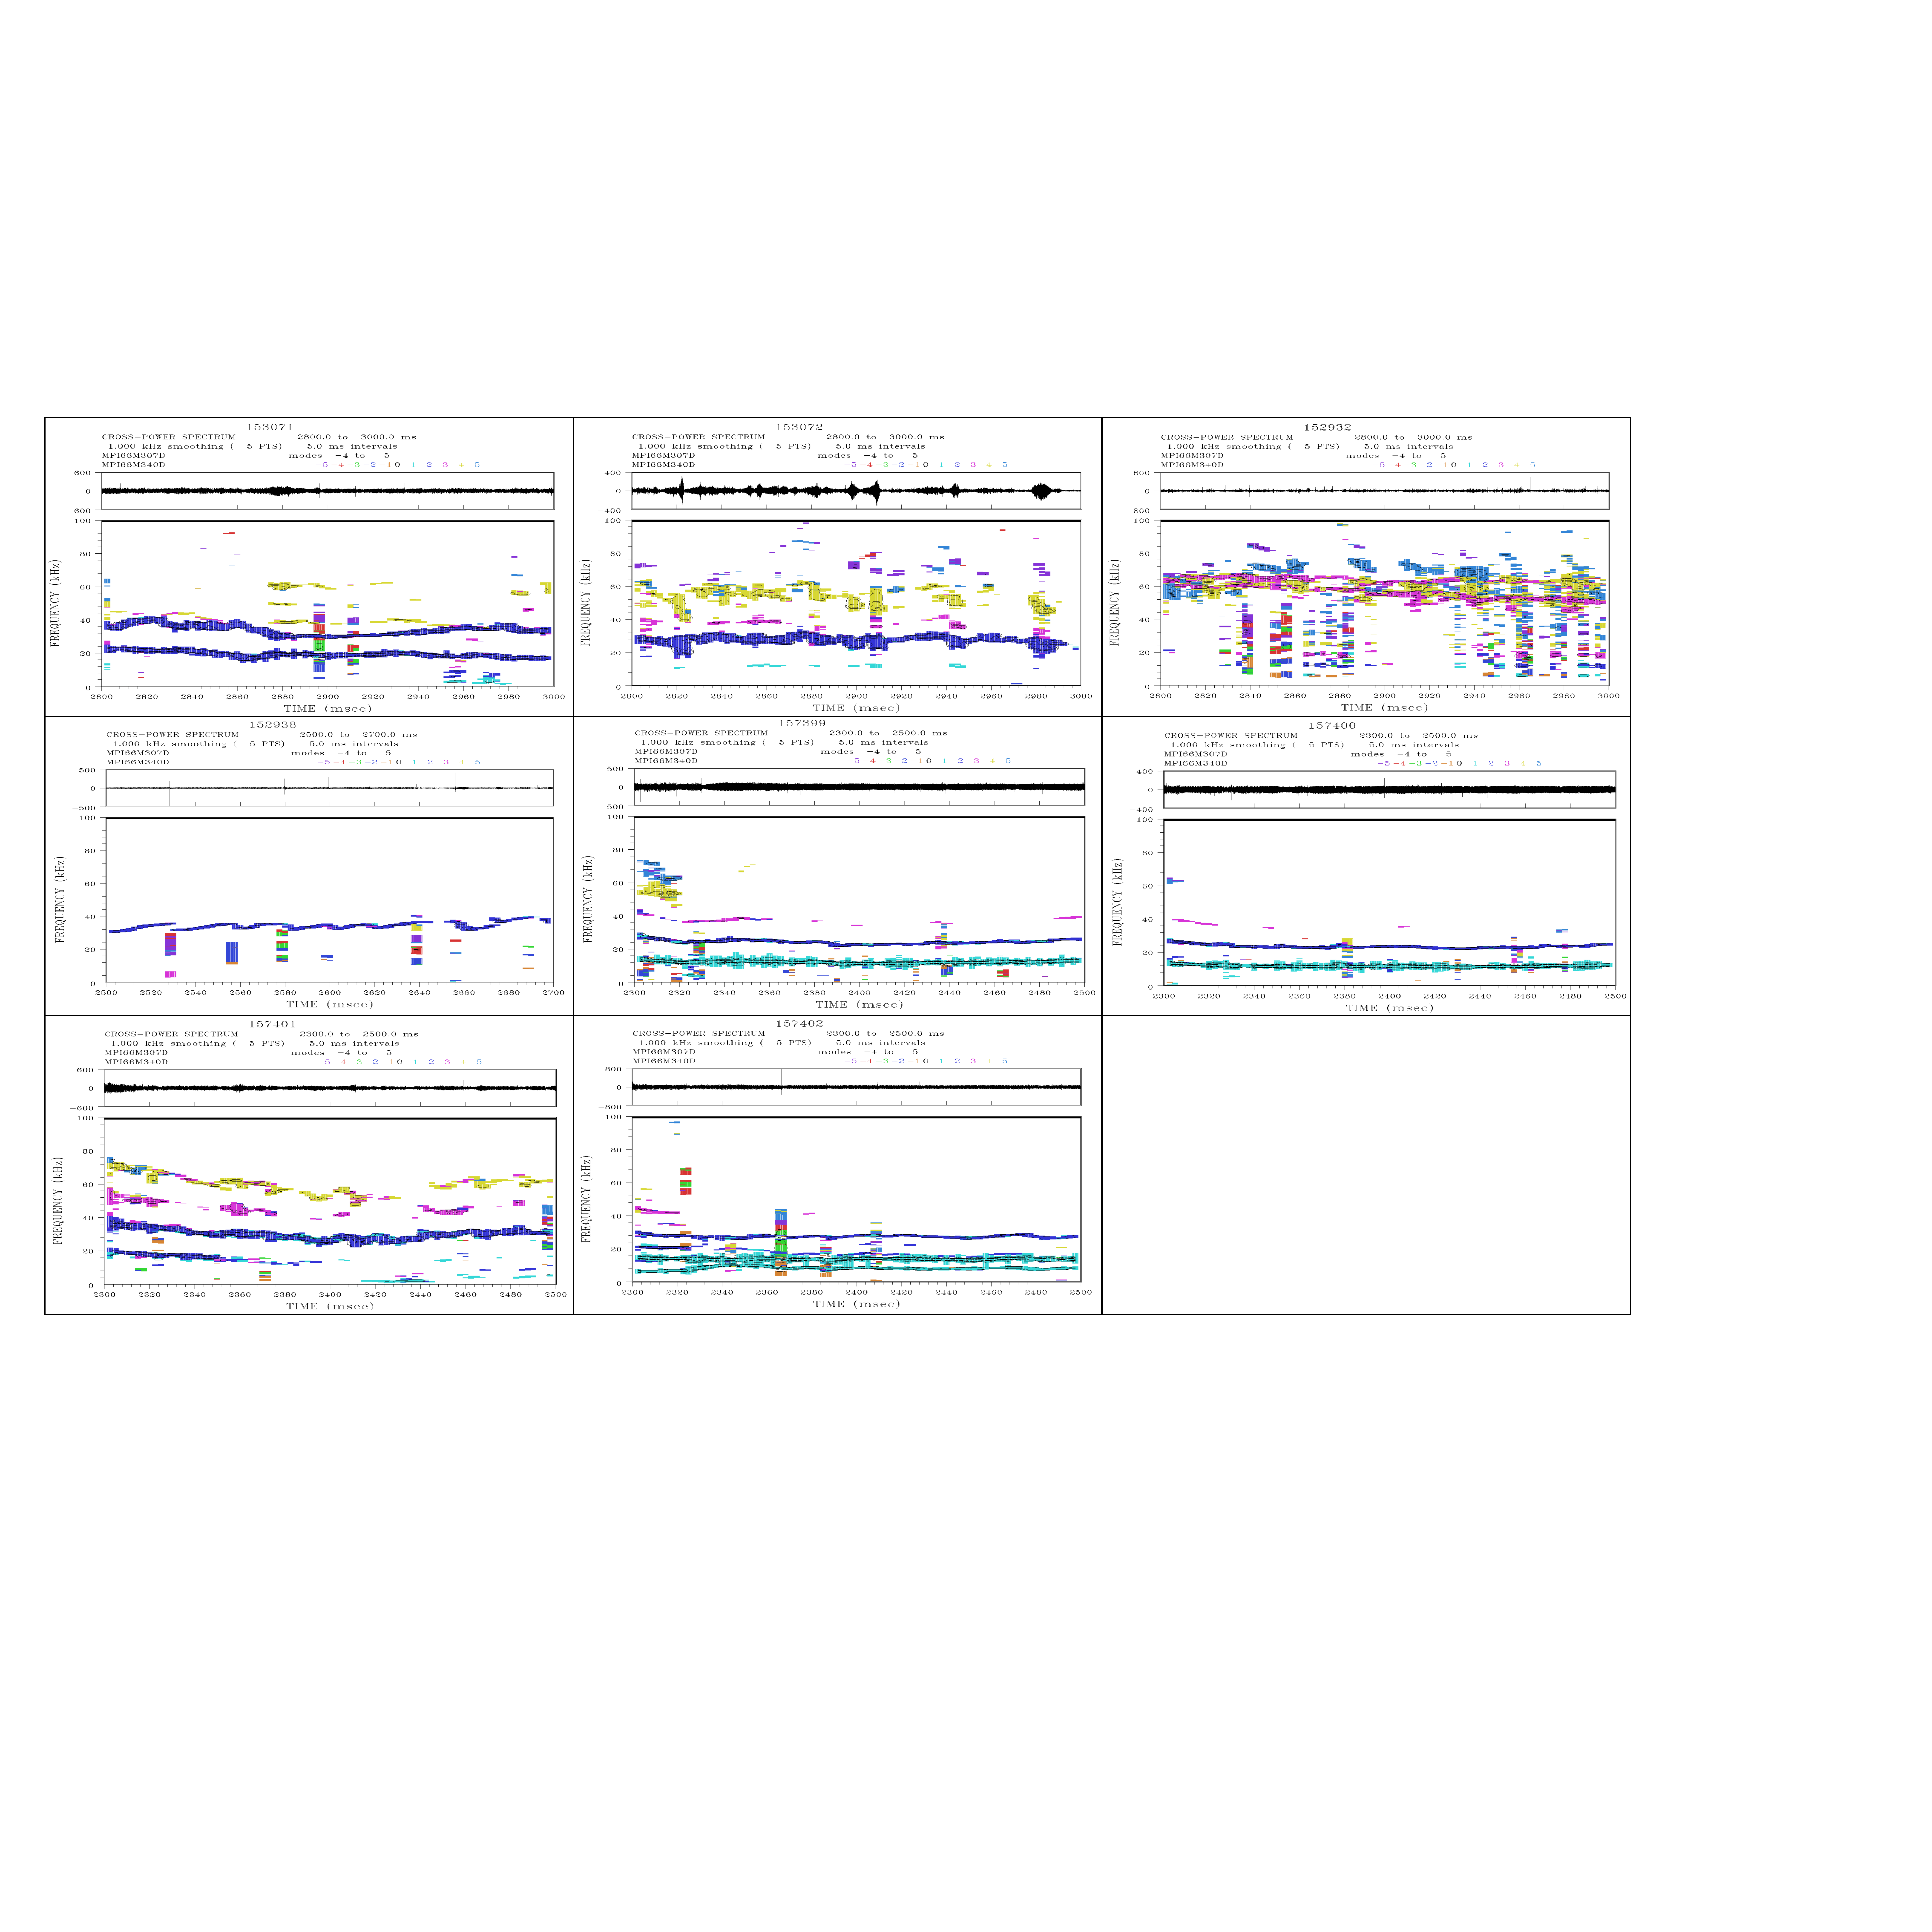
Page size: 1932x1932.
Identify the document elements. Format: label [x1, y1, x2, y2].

table_header [1103, 418, 1630, 716]
table_header [574, 418, 1101, 716]
picture [49, 1019, 567, 1310]
picture [575, 422, 1093, 713]
table_cell [46, 1016, 573, 1314]
picture [576, 1016, 1093, 1309]
table_cell [574, 717, 1101, 1015]
table_cell [574, 1016, 1101, 1314]
picture [1104, 420, 1622, 715]
picture [51, 717, 569, 1010]
table_cell [1103, 717, 1630, 1015]
table_header [46, 418, 573, 716]
table_cell [1103, 1016, 1630, 1314]
table_cell [46, 717, 573, 1015]
picture [48, 422, 566, 713]
picture [578, 718, 1096, 1009]
picture [1110, 722, 1628, 1013]
